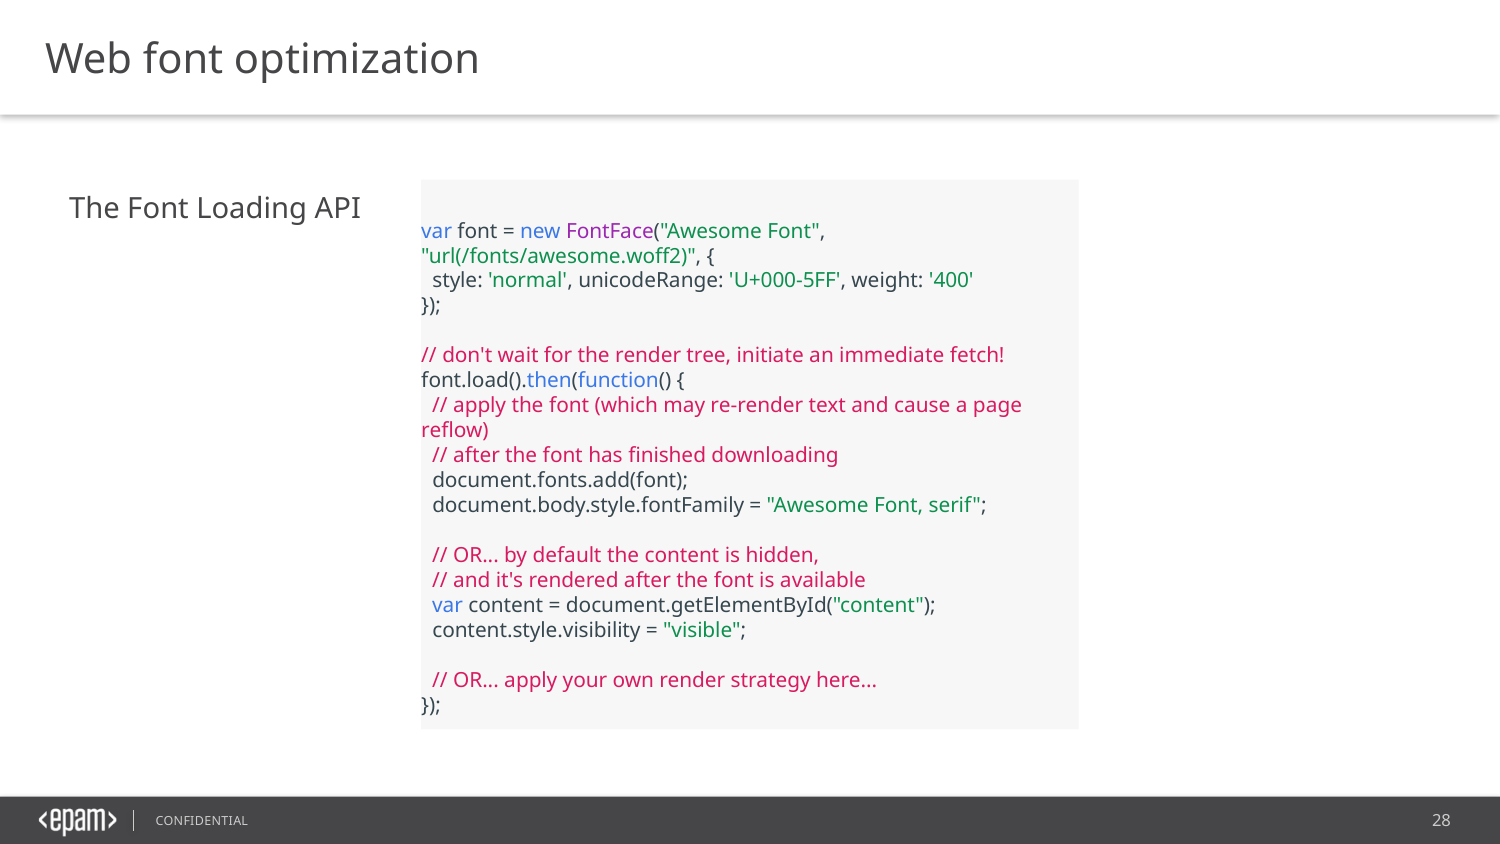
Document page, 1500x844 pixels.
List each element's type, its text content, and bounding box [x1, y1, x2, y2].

picture [38, 808, 117, 837]
text_box var font = new FontFace("Awesome Font", "url(/fonts/awesome.woff2)", { style: 'normal', unicodeRange: 'U+000-5FF', weight: '400' }); // don't wait for the render tree, initiate an immediate fetch! font.load().then(function() { // apply the font (which may re-render text and cause a page reflow) // after the font has finished downloading document.fonts.add(font); document.body.style.fontFamily = "Awesome Font, serif"; // OR... by default the content is hidden, // and it's rendered after the font is available var content = document.getElementById("content"); content.style.visibility = "visible"; // OR... apply your own render strategy here... }); [421, 179, 1079, 730]
list Web font optimization [0, 0, 1500, 115]
list The Font Loading API [57, 176, 1426, 732]
